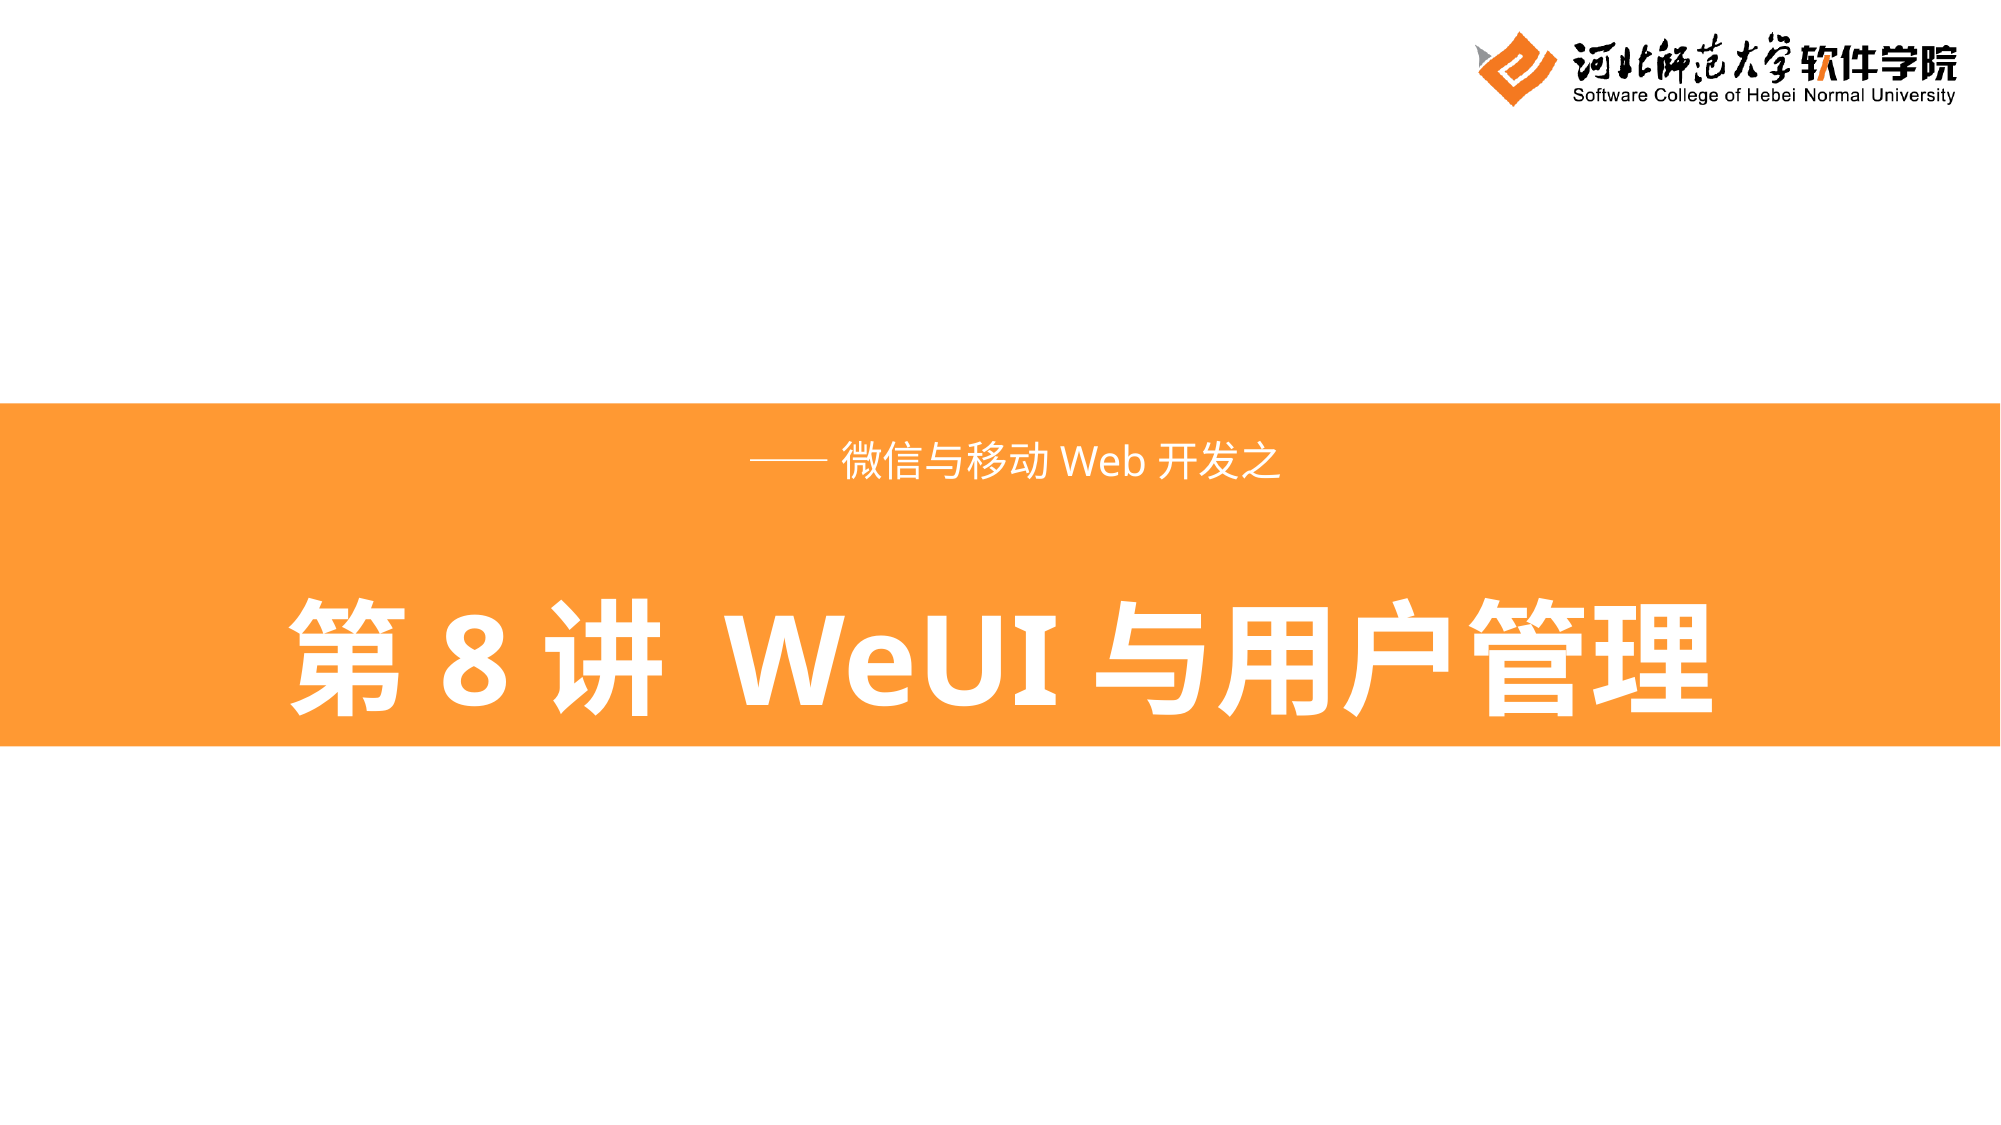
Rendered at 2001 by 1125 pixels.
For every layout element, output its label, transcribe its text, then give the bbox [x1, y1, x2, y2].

picture [1475, 31, 1957, 107]
list ——微信与移动Web开发之 [426, 403, 1604, 524]
list 第8讲 WeUI与用户管理 [0, 584, 2000, 747]
